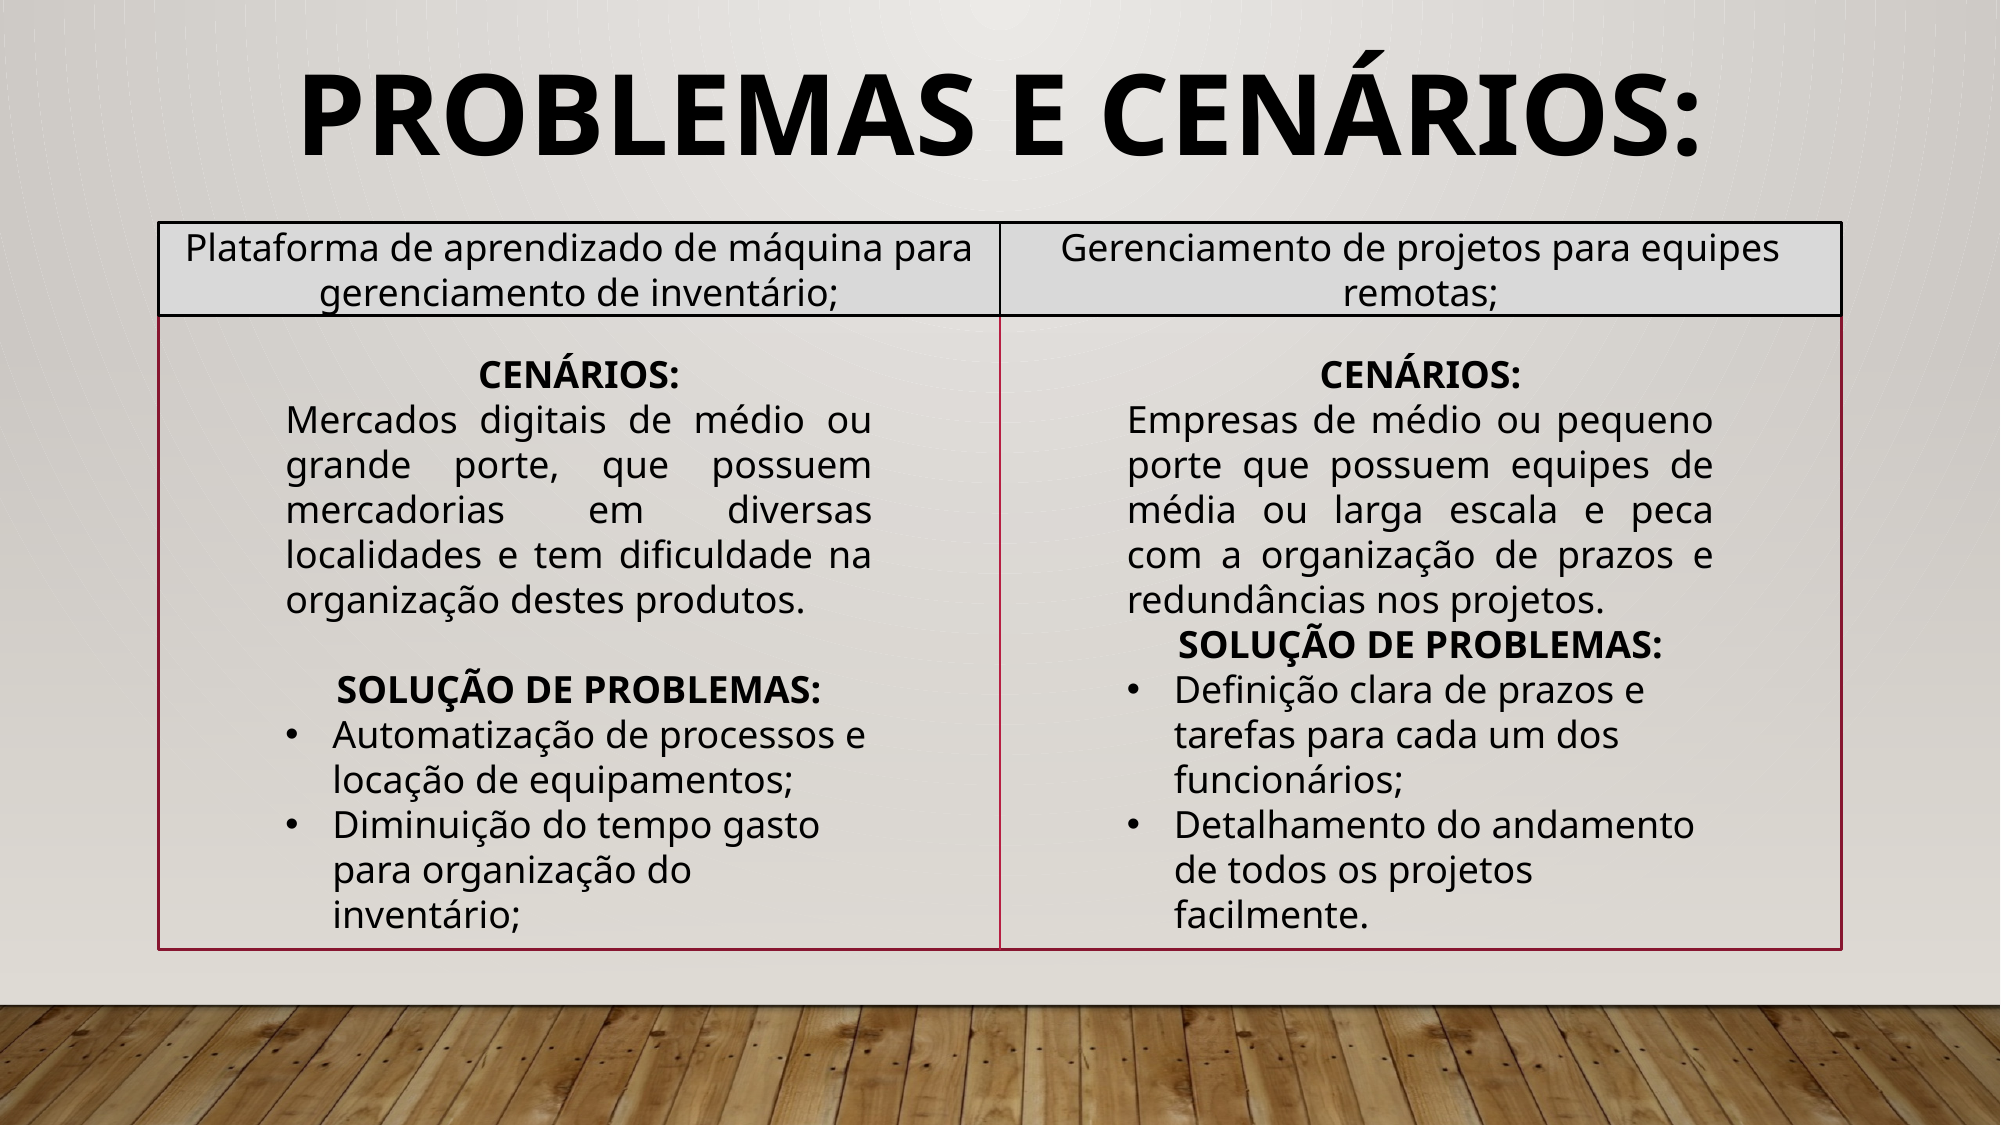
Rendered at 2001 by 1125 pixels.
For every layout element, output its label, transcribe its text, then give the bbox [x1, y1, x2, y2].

text_box CENÁRIOS: Mercados digitais de médio ou grande porte, que possuem mercadorias em diversas localidades e tem dificuldade na organização destes produtos. SOLUÇÃO DE PROBLEMAS: Automatização de processos e locação de equipamentos; Diminuição do tempo gasto para organização do inventário; [270, 343, 888, 989]
text_box [157, 317, 1843, 951]
picture [0, 1005, 2000, 1125]
text_box CENÁRIOS: Empresas de médio ou pequeno porte que possuem equipes de média ou larga escala e peca com a organização de prazos e redundâncias nos projetos. SOLUÇÃO DE PROBLEMAS: Definição clara de prazos e tarefas para cada um dos funcionários; Detalhamento do andamento de todos os projetos facilmente. [1112, 343, 1730, 944]
text_box Gerenciamento de projetos para equipes remotas; [999, 221, 1843, 317]
text_box Plataforma de aprendizado de máquina para gerenciamento de inventário; [157, 221, 999, 317]
title Problemas e cenários: [212, 50, 1788, 221]
